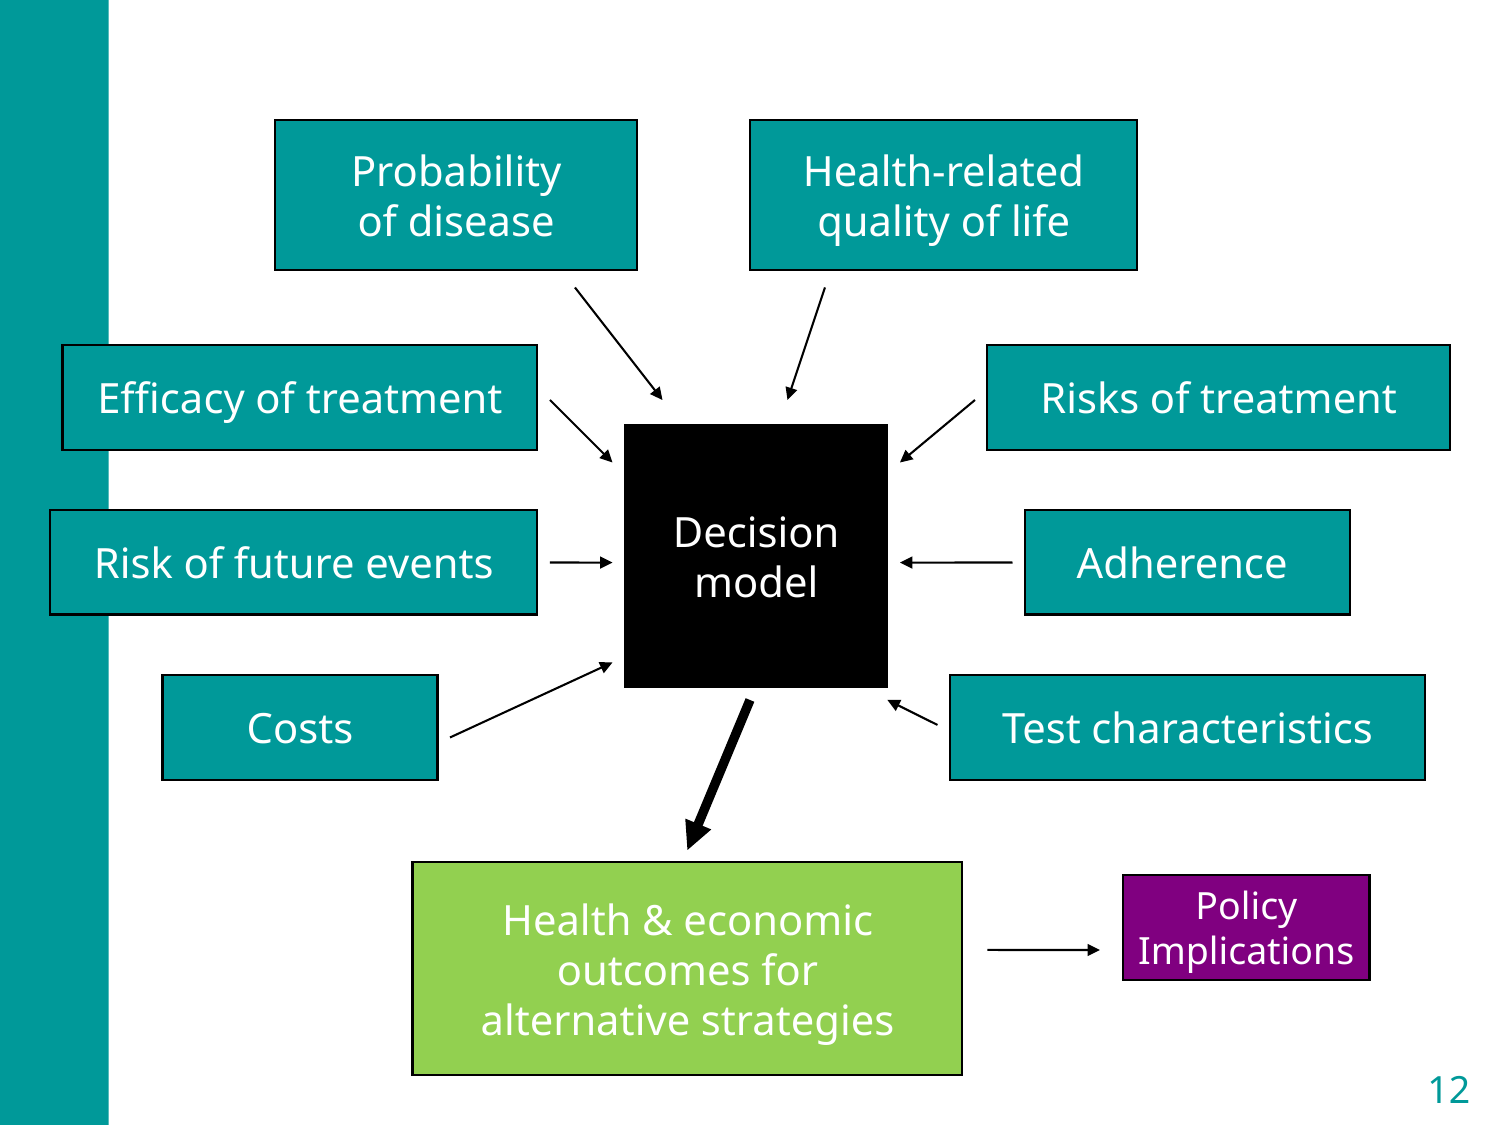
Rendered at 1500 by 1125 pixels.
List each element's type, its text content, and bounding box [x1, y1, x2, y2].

text_box Adherence [1025, 509, 1350, 615]
text_box [887, 699, 938, 726]
text_box Efficacy of treatment [62, 344, 538, 450]
text_box Decision model [624, 425, 888, 688]
text_box Probability of disease [274, 119, 638, 270]
text_box [549, 399, 613, 463]
text_box [900, 556, 1013, 569]
text_box [785, 287, 826, 400]
text_box [686, 699, 751, 850]
text_box [987, 943, 1100, 957]
slide_number 12 [1402, 1057, 1496, 1125]
text_box Risk of future events [50, 509, 538, 615]
text_box Costs [162, 674, 438, 780]
text_box Risks of treatment [987, 344, 1450, 450]
text_box Policy Implications [1123, 874, 1370, 980]
text_box Test characteristics [950, 674, 1425, 780]
text_box [549, 556, 613, 569]
text_box Health-related quality of life [749, 119, 1138, 270]
text_box [900, 399, 976, 463]
text_box [449, 662, 613, 738]
text_box [574, 287, 663, 400]
text_box Health & economic outcomes for alternative strategies [412, 862, 963, 1075]
